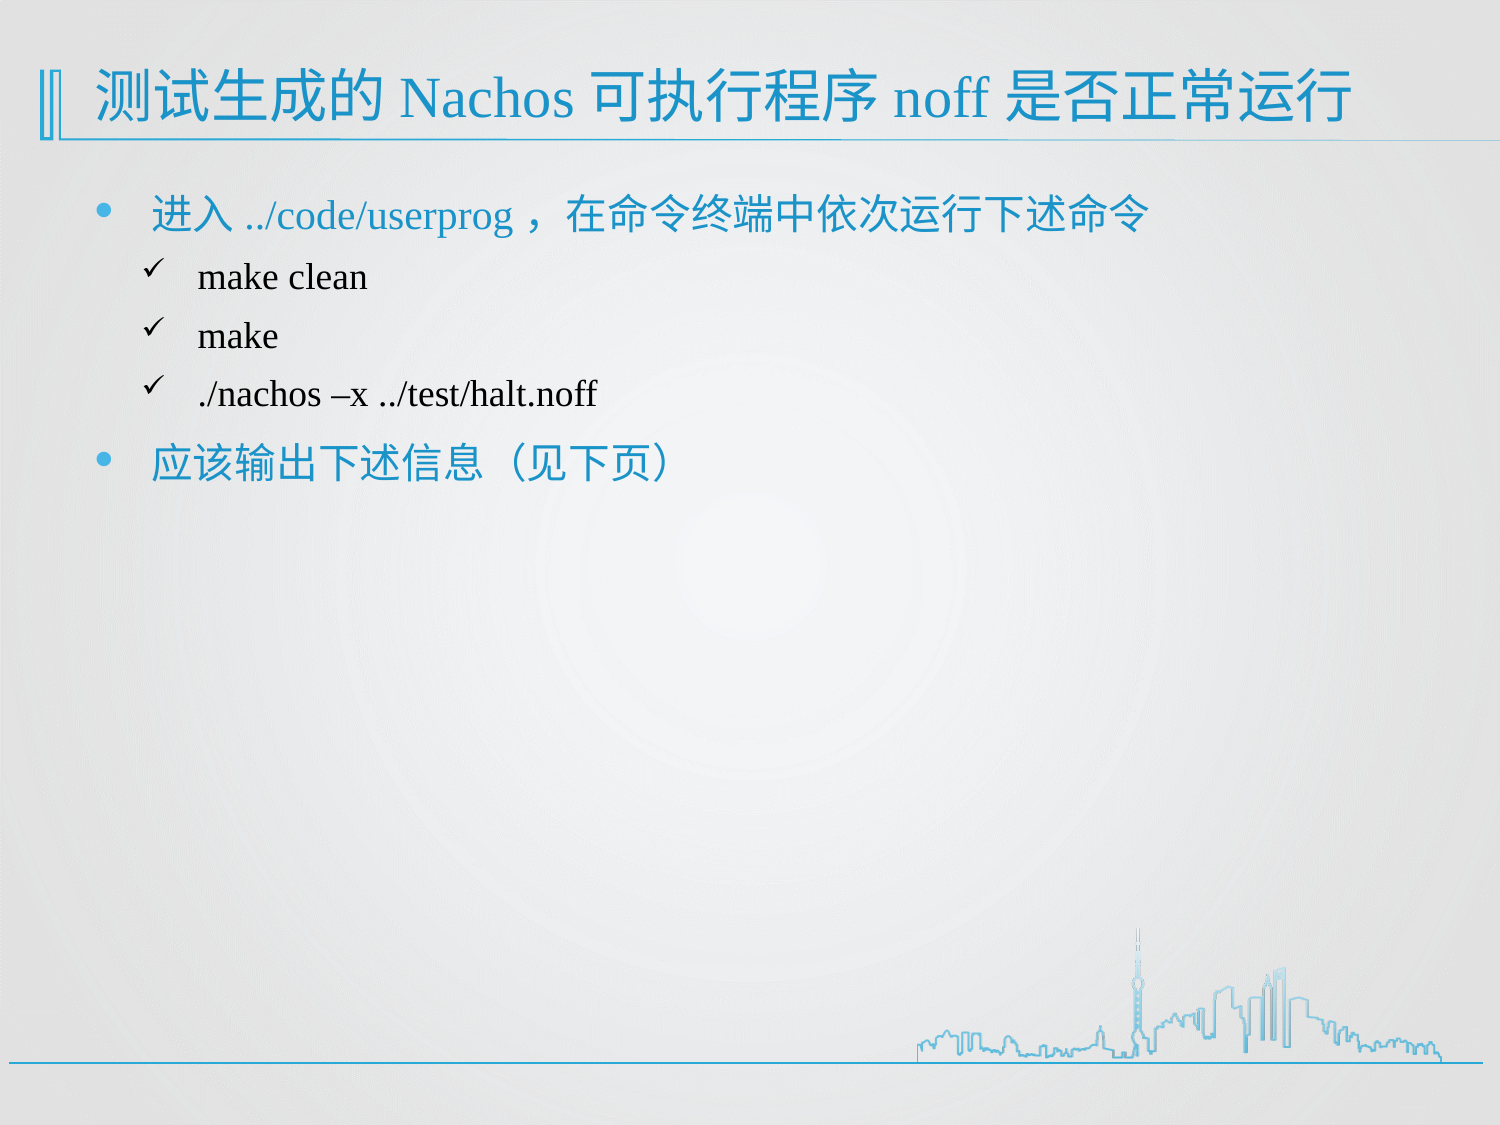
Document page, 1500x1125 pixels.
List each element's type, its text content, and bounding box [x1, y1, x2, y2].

title 测试生成的Nachos可执行程序noff是否正常运行 [79, 41, 1407, 138]
list 进入../code/userprog，在命令终端中依次运行下述命令 make clean make ./nachos –x ../test/halt.noff 应该输出下述信息（见下页） [79, 186, 1407, 1063]
picture [0, 0, 1500, 1125]
